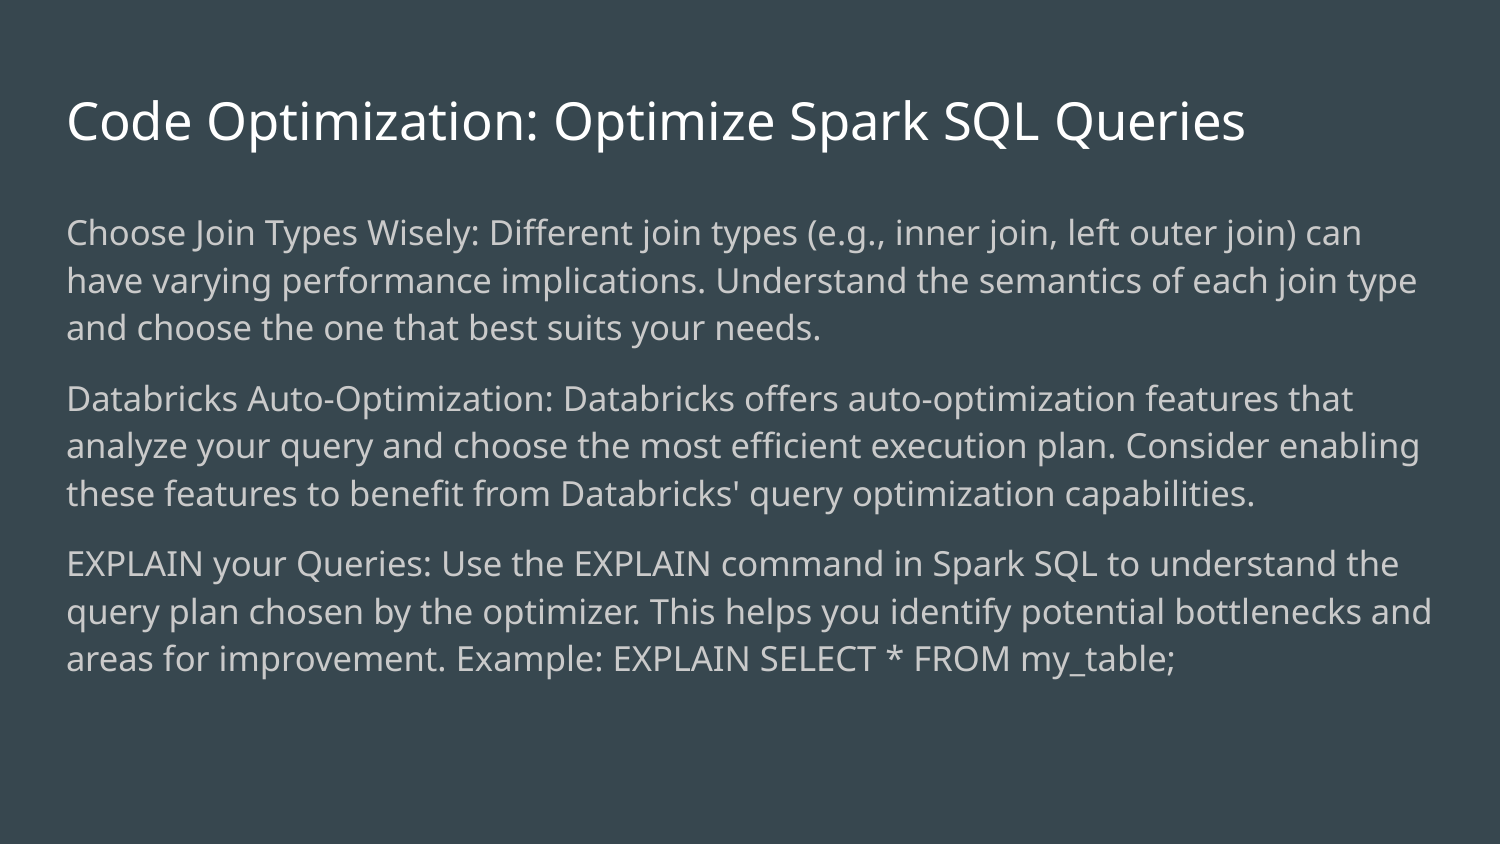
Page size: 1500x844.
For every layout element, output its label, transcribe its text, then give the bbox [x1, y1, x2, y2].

title Code Optimization: Optimize Spark SQL Queries [51, 72, 1449, 167]
list Choose Join Types Wisely: Different join types (e.g., inner join, left outer join) can have varying performance implications. Understand the semantics of each join type and choose the one that best suits your needs. Databricks Auto-Optimization: Databricks offers auto-optimization features that analyze your query and choose the most efficient execution plan. Consider enabling these features to benefit from Databricks' query optimization capabilities. EXPLAIN your Queries: Use the EXPLAIN command in Spark SQL to understand the query plan chosen by the optimizer. This helps you identify potential bottlenecks and areas for improvement. Example: EXPLAIN SELECT * FROM my_table; [51, 189, 1449, 750]
